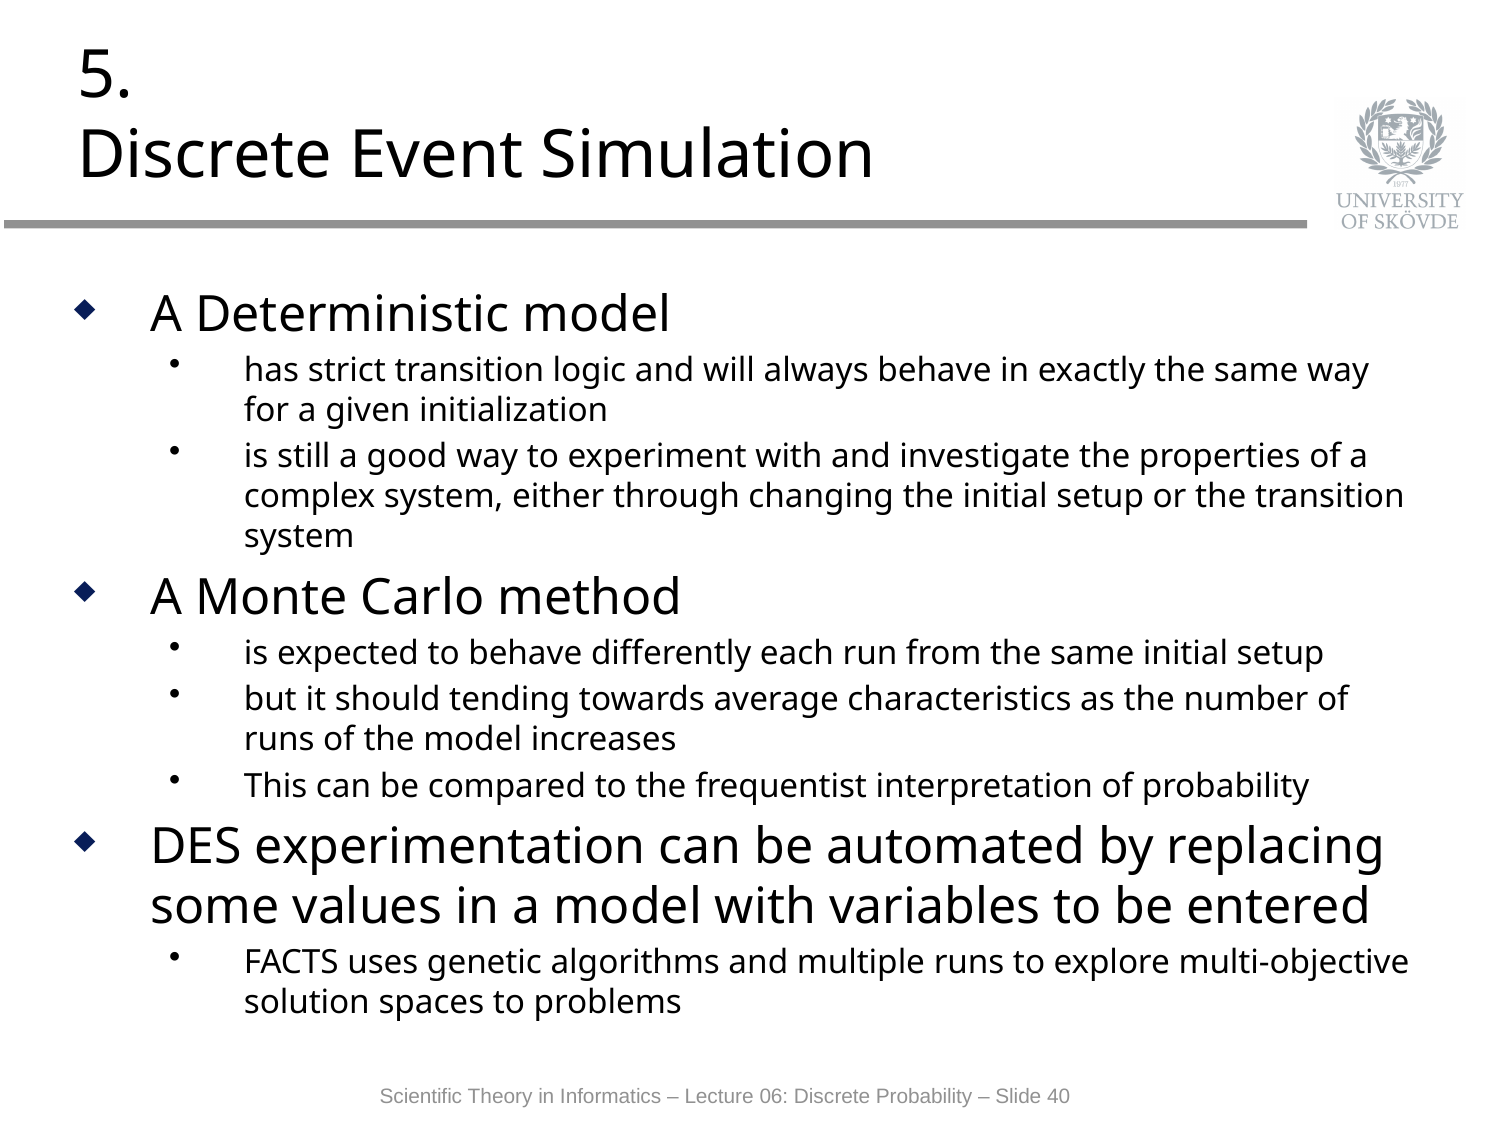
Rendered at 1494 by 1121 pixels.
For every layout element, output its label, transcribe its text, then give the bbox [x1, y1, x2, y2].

picture [1334, 97, 1466, 230]
list A Deterministic model has strict transition logic and will always behave in exactly the same way for a given initialization is still a good way to experiment with and investigate the properties of a complex system, either through changing the initial setup or the transition system A Monte Carlo method is expected to behave differently each run from the same initial setup but it should tending towards average characteristics as the number of runs of the model increases This can be compared to the frequentist interpretation of probability DES experimentation can be automated by replacing some values in a model with variables to be entered FACTS uses genetic algorithms and multiple runs to explore multi-objective solution spaces to problems [58, 273, 1438, 1086]
title 5. Discrete Event Simulation [61, 42, 1435, 199]
